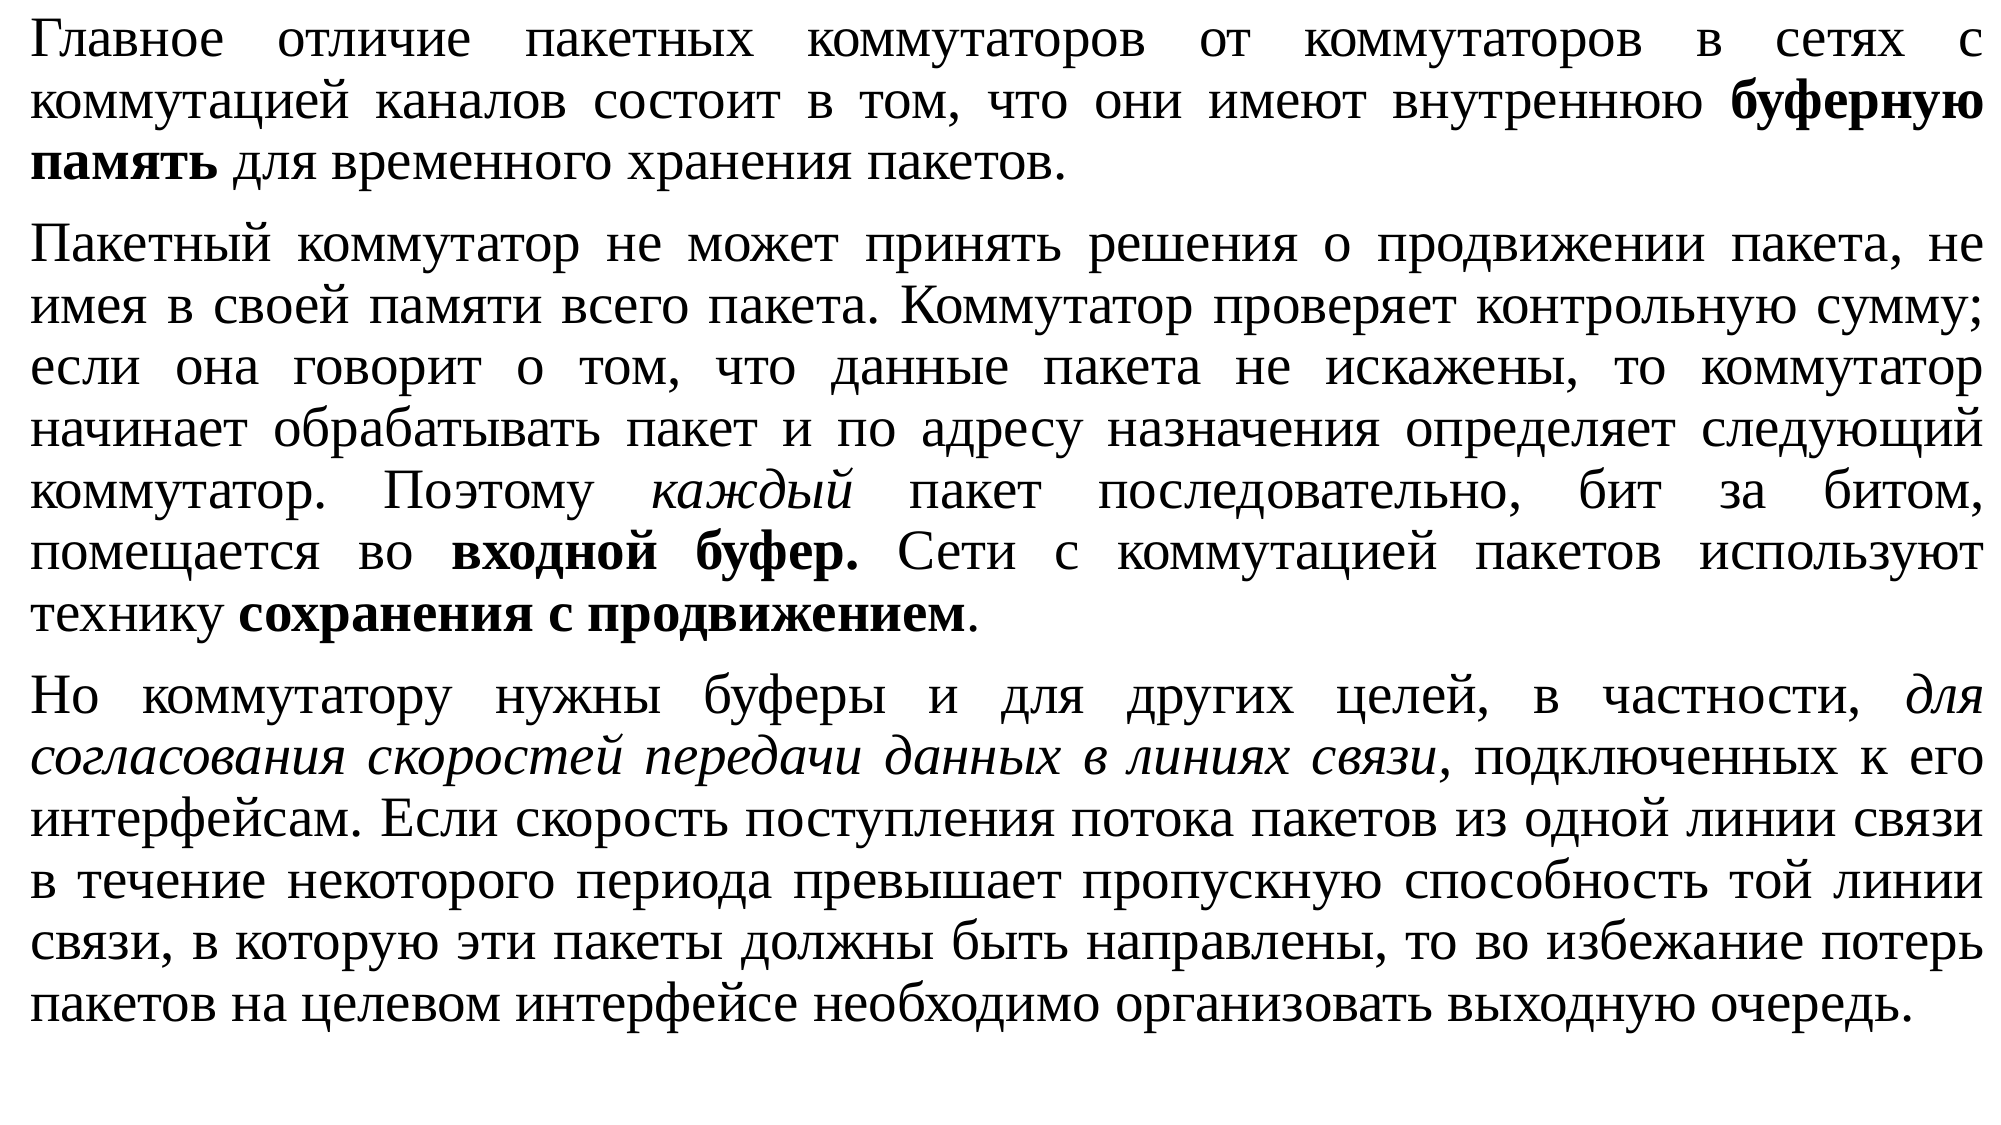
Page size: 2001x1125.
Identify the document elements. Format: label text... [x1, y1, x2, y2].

list Главное отличие пакетных коммутаторов от коммутаторов в сетях с коммутацией каналов состоит в том, что они имеют внутреннюю буферную память для временного хранения пакетов. Пакетный коммутатор не может принять решения о продвижении пакета, не имея в своей памяти всего пакета. Коммутатор проверяет контрольную сумму; если она говорит о том, что данные пакета не искажены, то коммутатор начинает обрабатывать пакет и по адресу назначения определяет следующий коммутатор. Поэтому каждый пакет последовательно, бит за битом, помещается во входной буфер. Сети с коммутацией пакетов используют технику сохранения с продвижением. Но коммутатору нужны буферы и для других целей, в частности, для согласования скоростей передачи данных в линиях связи, подключенных к его интерфейсам. Если скорость поступления потока пакетов из одной линии связи в течение некоторого периода превышает пропускную способность той линии связи, в которую эти пакеты должны быть направлены, то во избежание потерь пакетов на целевом интерфейсе необходимо организовать выходную очередь. [15, 0, 2000, 1106]
